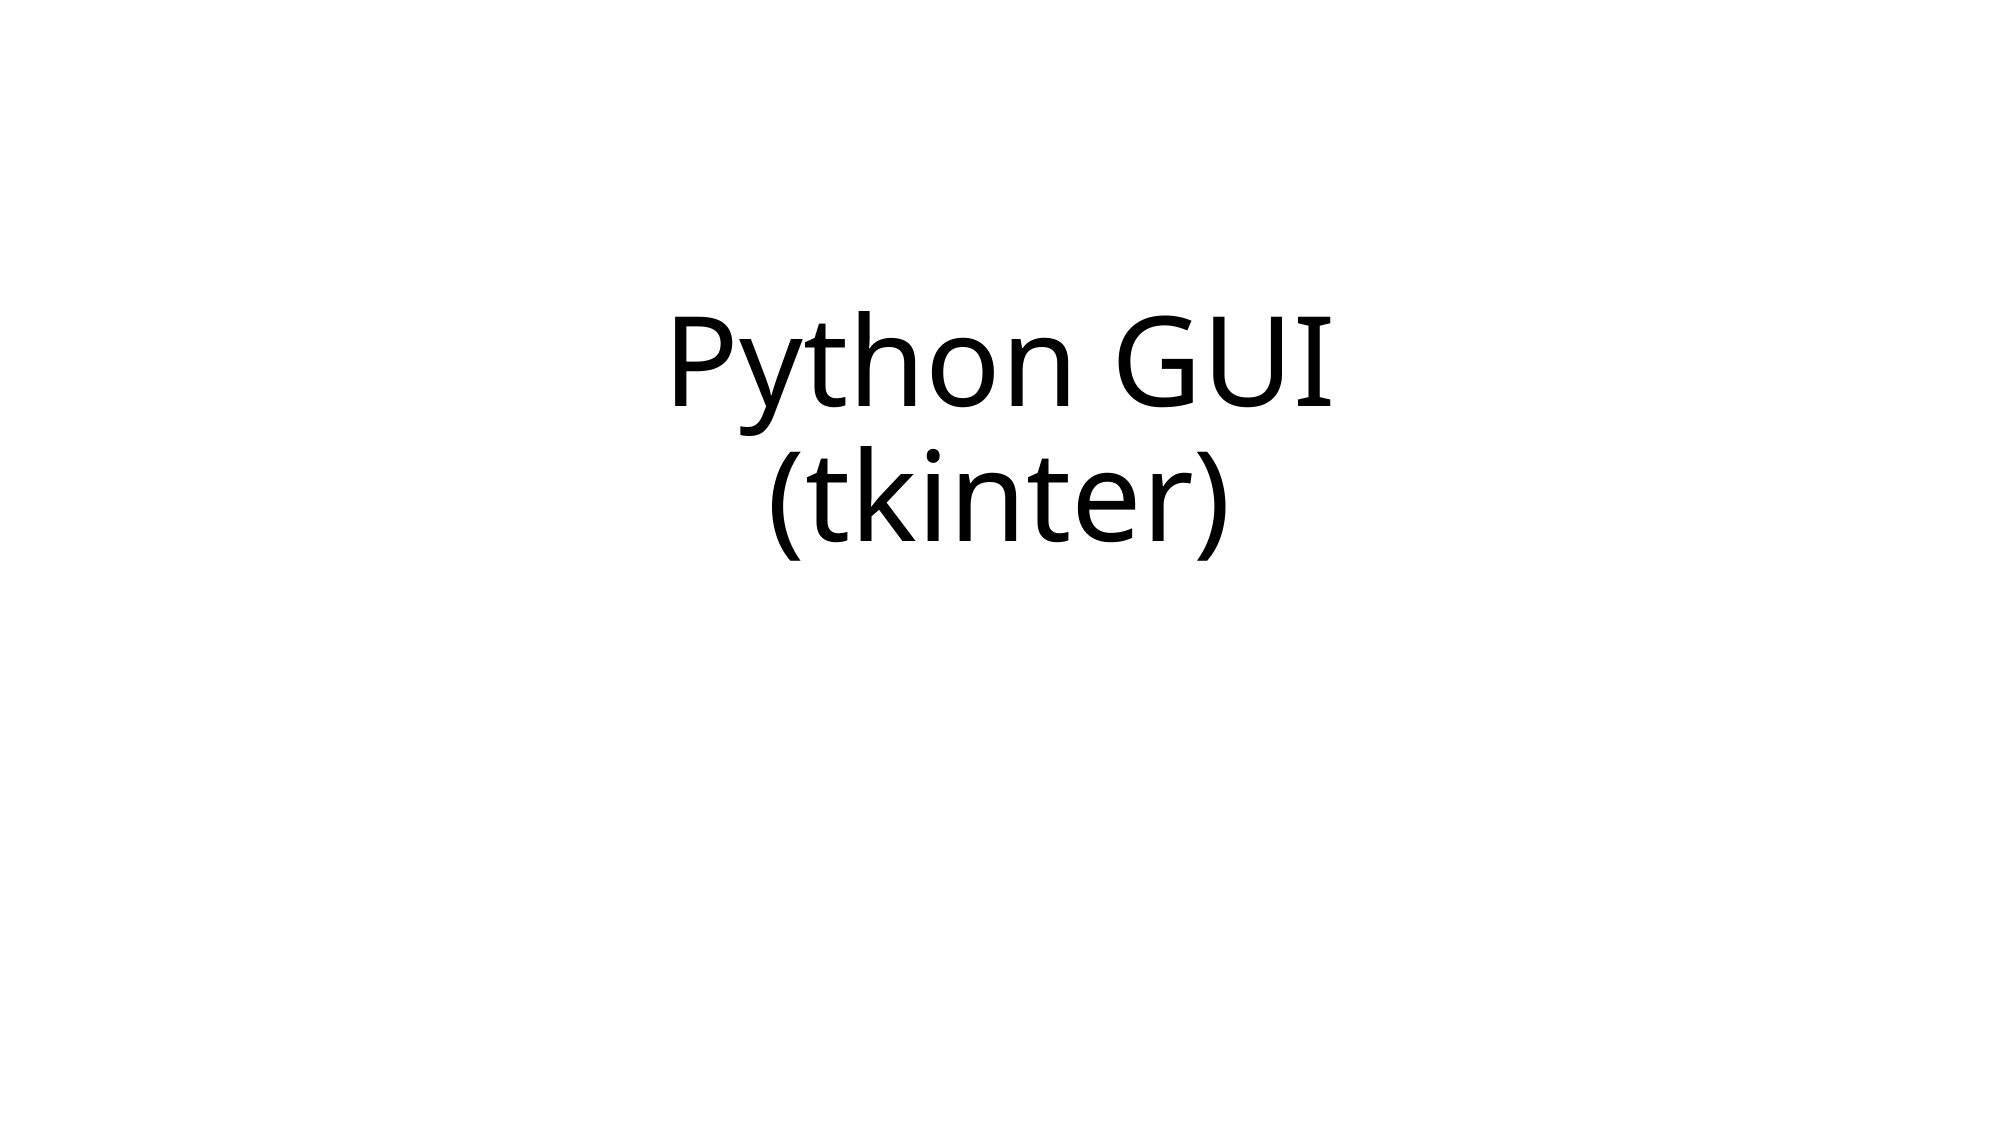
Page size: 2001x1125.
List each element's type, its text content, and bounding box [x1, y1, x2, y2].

title Python GUI (tkinter) [249, 184, 1750, 576]
